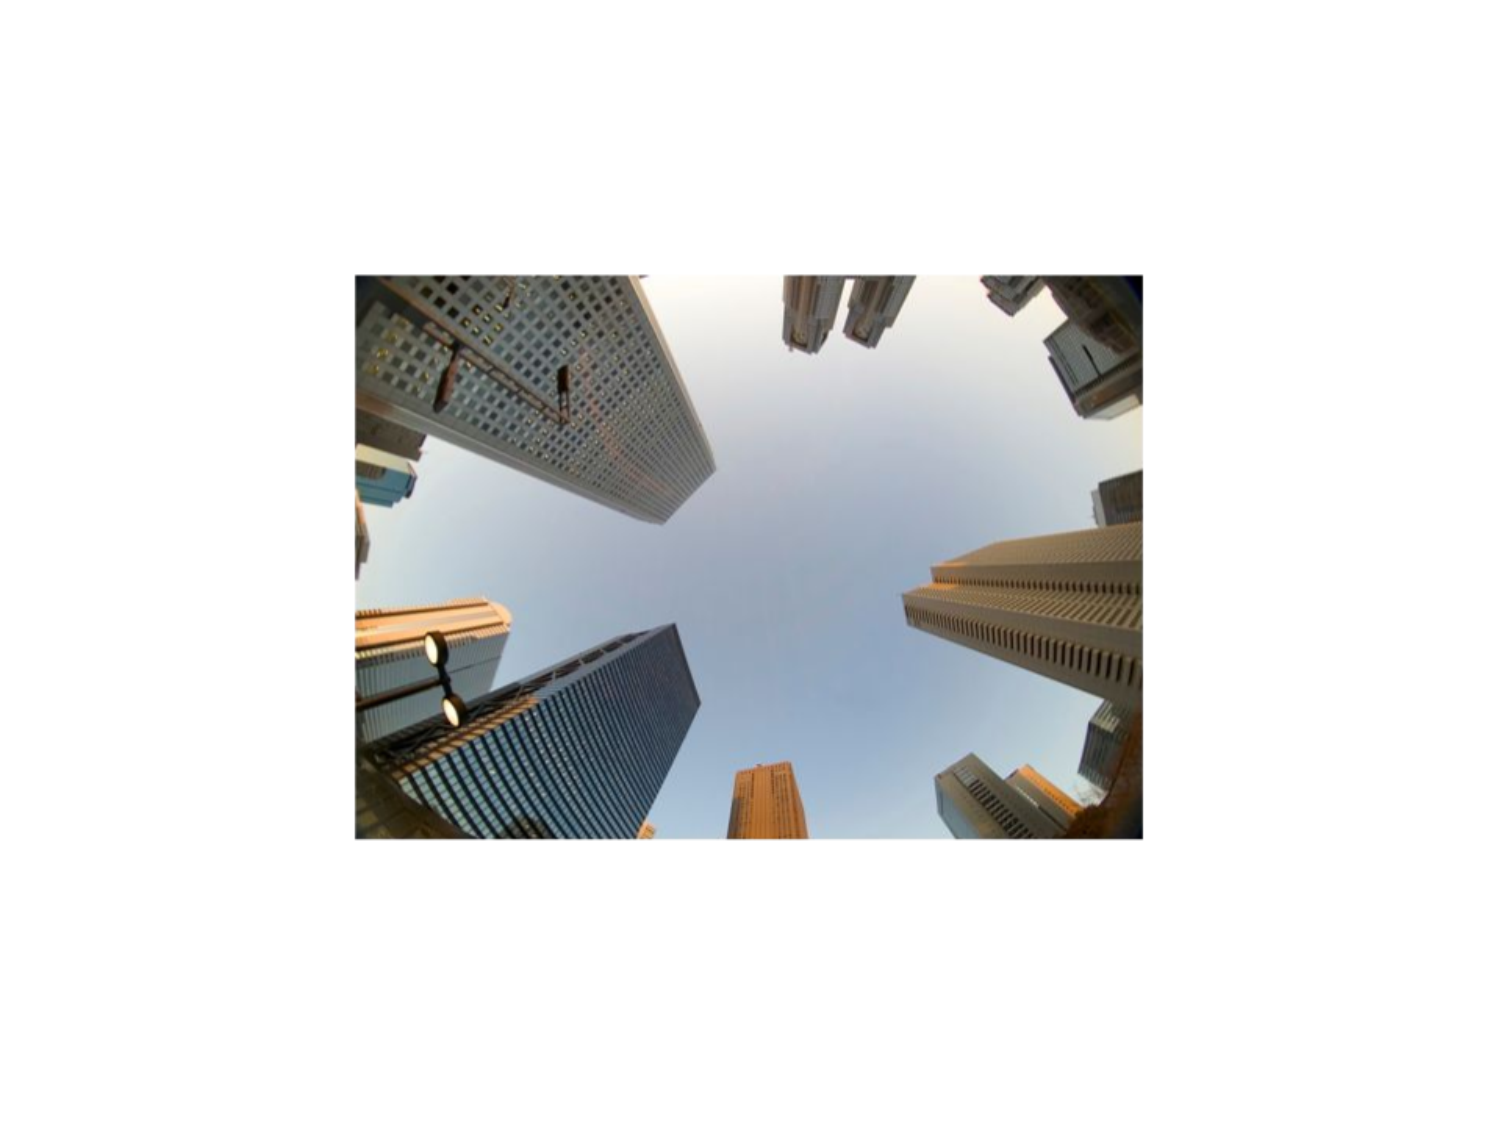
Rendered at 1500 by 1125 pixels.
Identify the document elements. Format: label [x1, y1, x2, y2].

picture [327, 230, 1173, 894]
